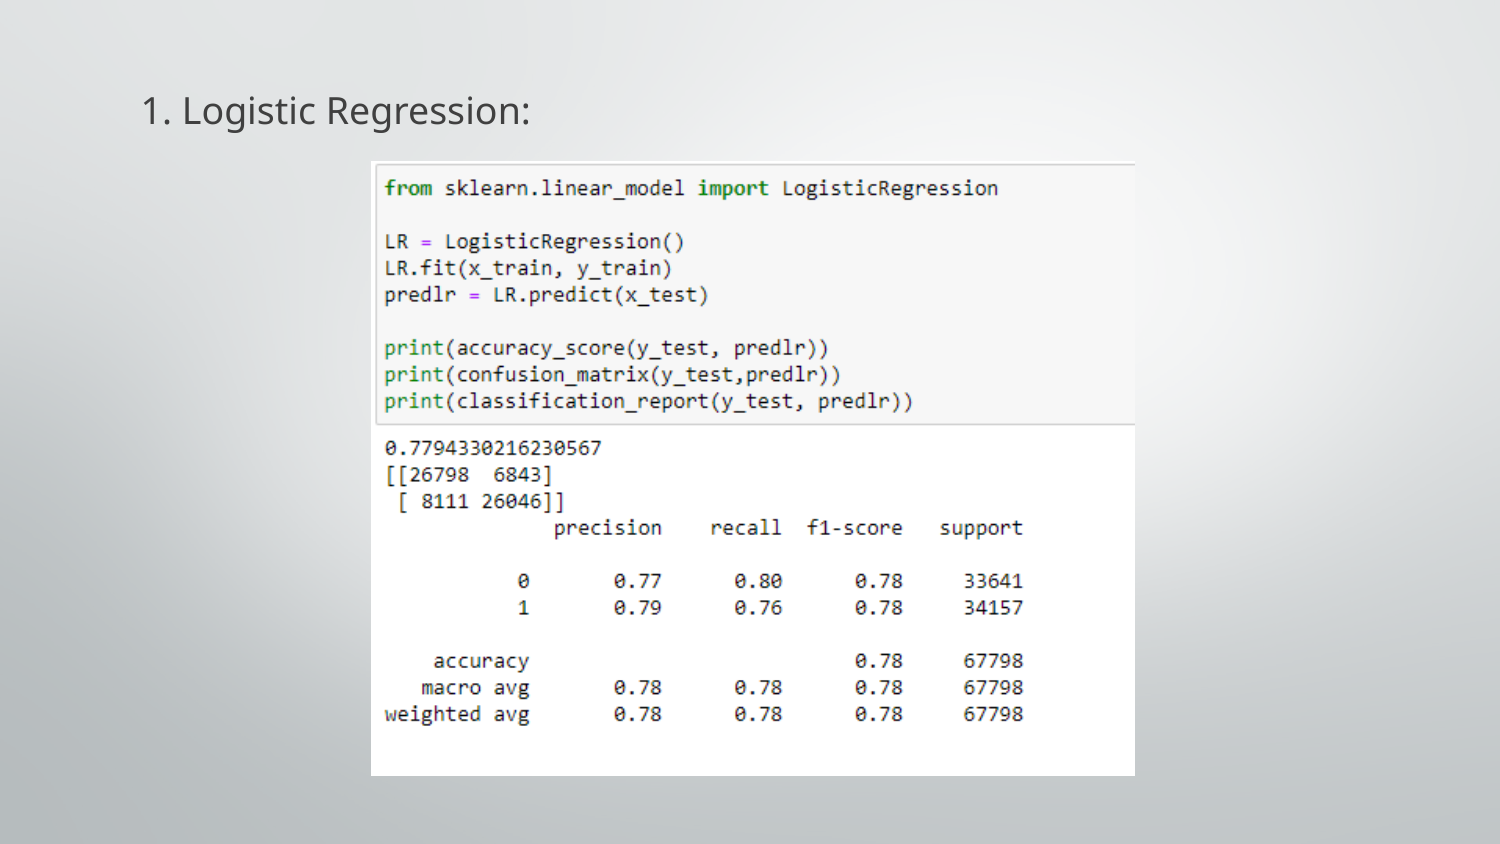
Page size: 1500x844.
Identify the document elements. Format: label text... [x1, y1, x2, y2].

text_box 1. Logistic Regression: [125, 79, 998, 139]
picture [371, 161, 1135, 777]
